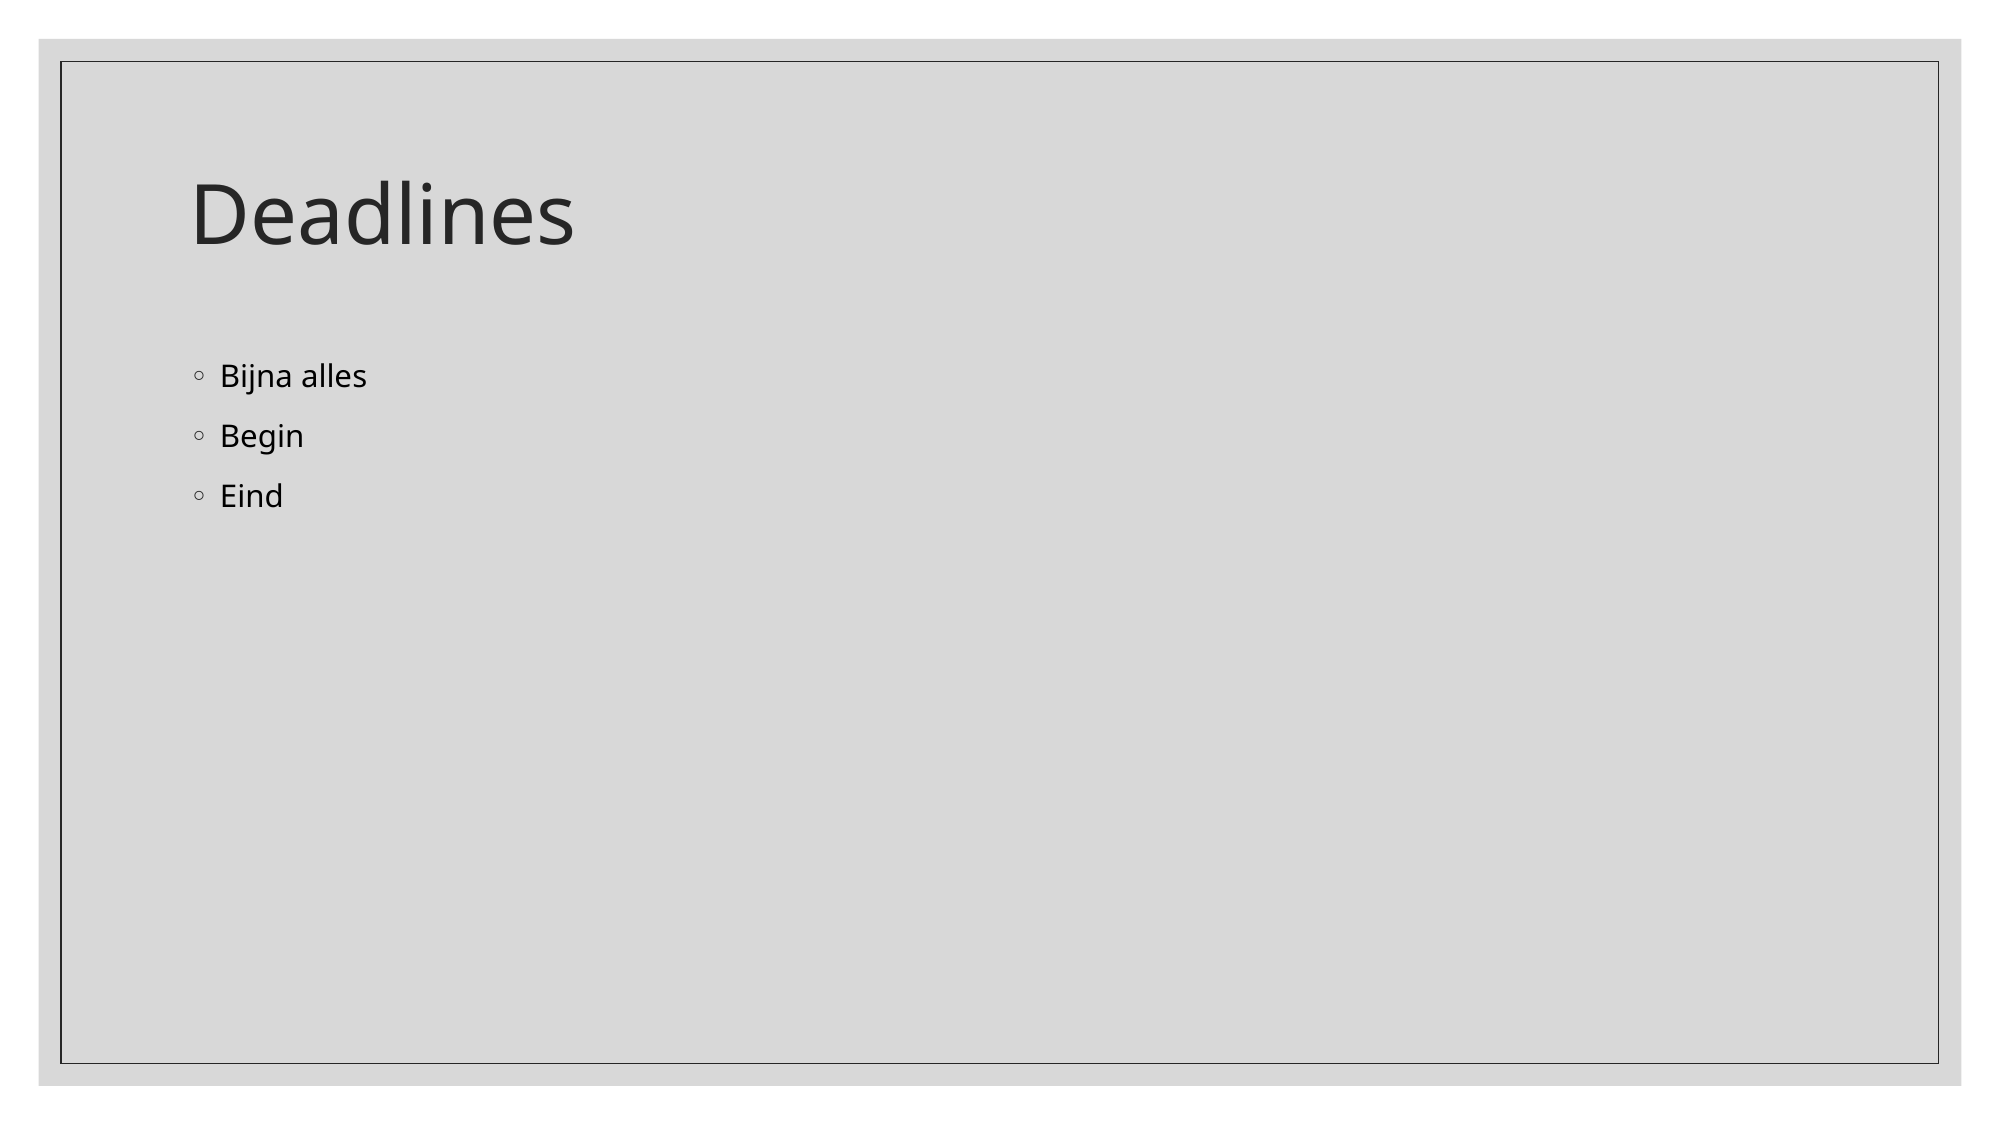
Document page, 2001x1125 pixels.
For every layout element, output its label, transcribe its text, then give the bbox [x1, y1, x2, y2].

title Deadlines [174, 105, 1825, 331]
list Bijna alles Begin Eind [174, 345, 1825, 977]
